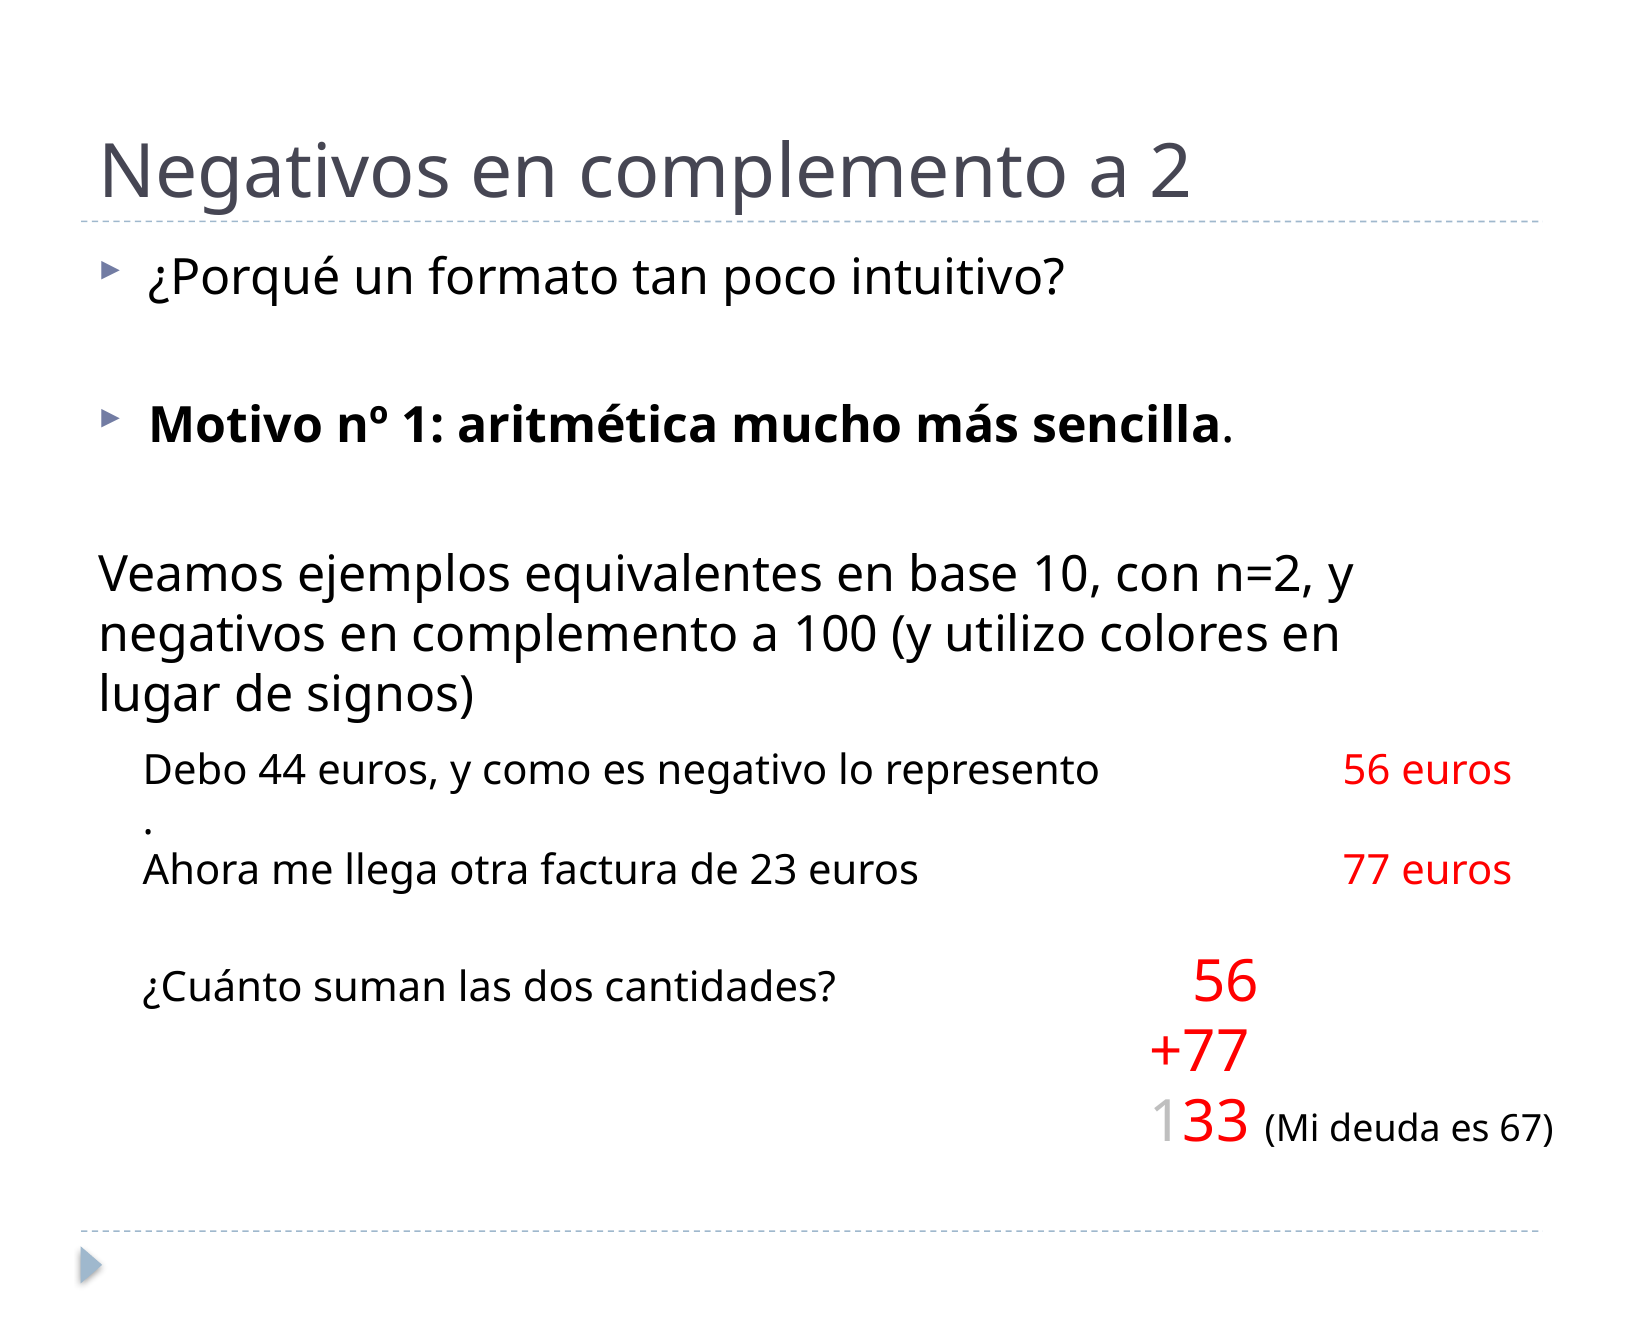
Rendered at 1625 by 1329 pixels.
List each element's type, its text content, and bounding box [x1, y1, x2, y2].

title Negativos en complemento a 2 [81, 29, 1543, 222]
text_box Debo 44 euros, y como es negativo lo represento 56 euros . Ahora me llega otra factura de 23 euros 77 euros ¿Cuánto suman las dos cantidades? 56 +77 133 (Mi deuda es 67) [127, 735, 1592, 1206]
list ¿Porqué un formato tan poco intuitivo? Motivo nº 1: aritmética mucho más sencilla. Veamos ejemplos equivalentes en base 10, con n=2, y negativos en complemento a 100 (y utilizo colores en lugar de signos) [81, 236, 1462, 771]
